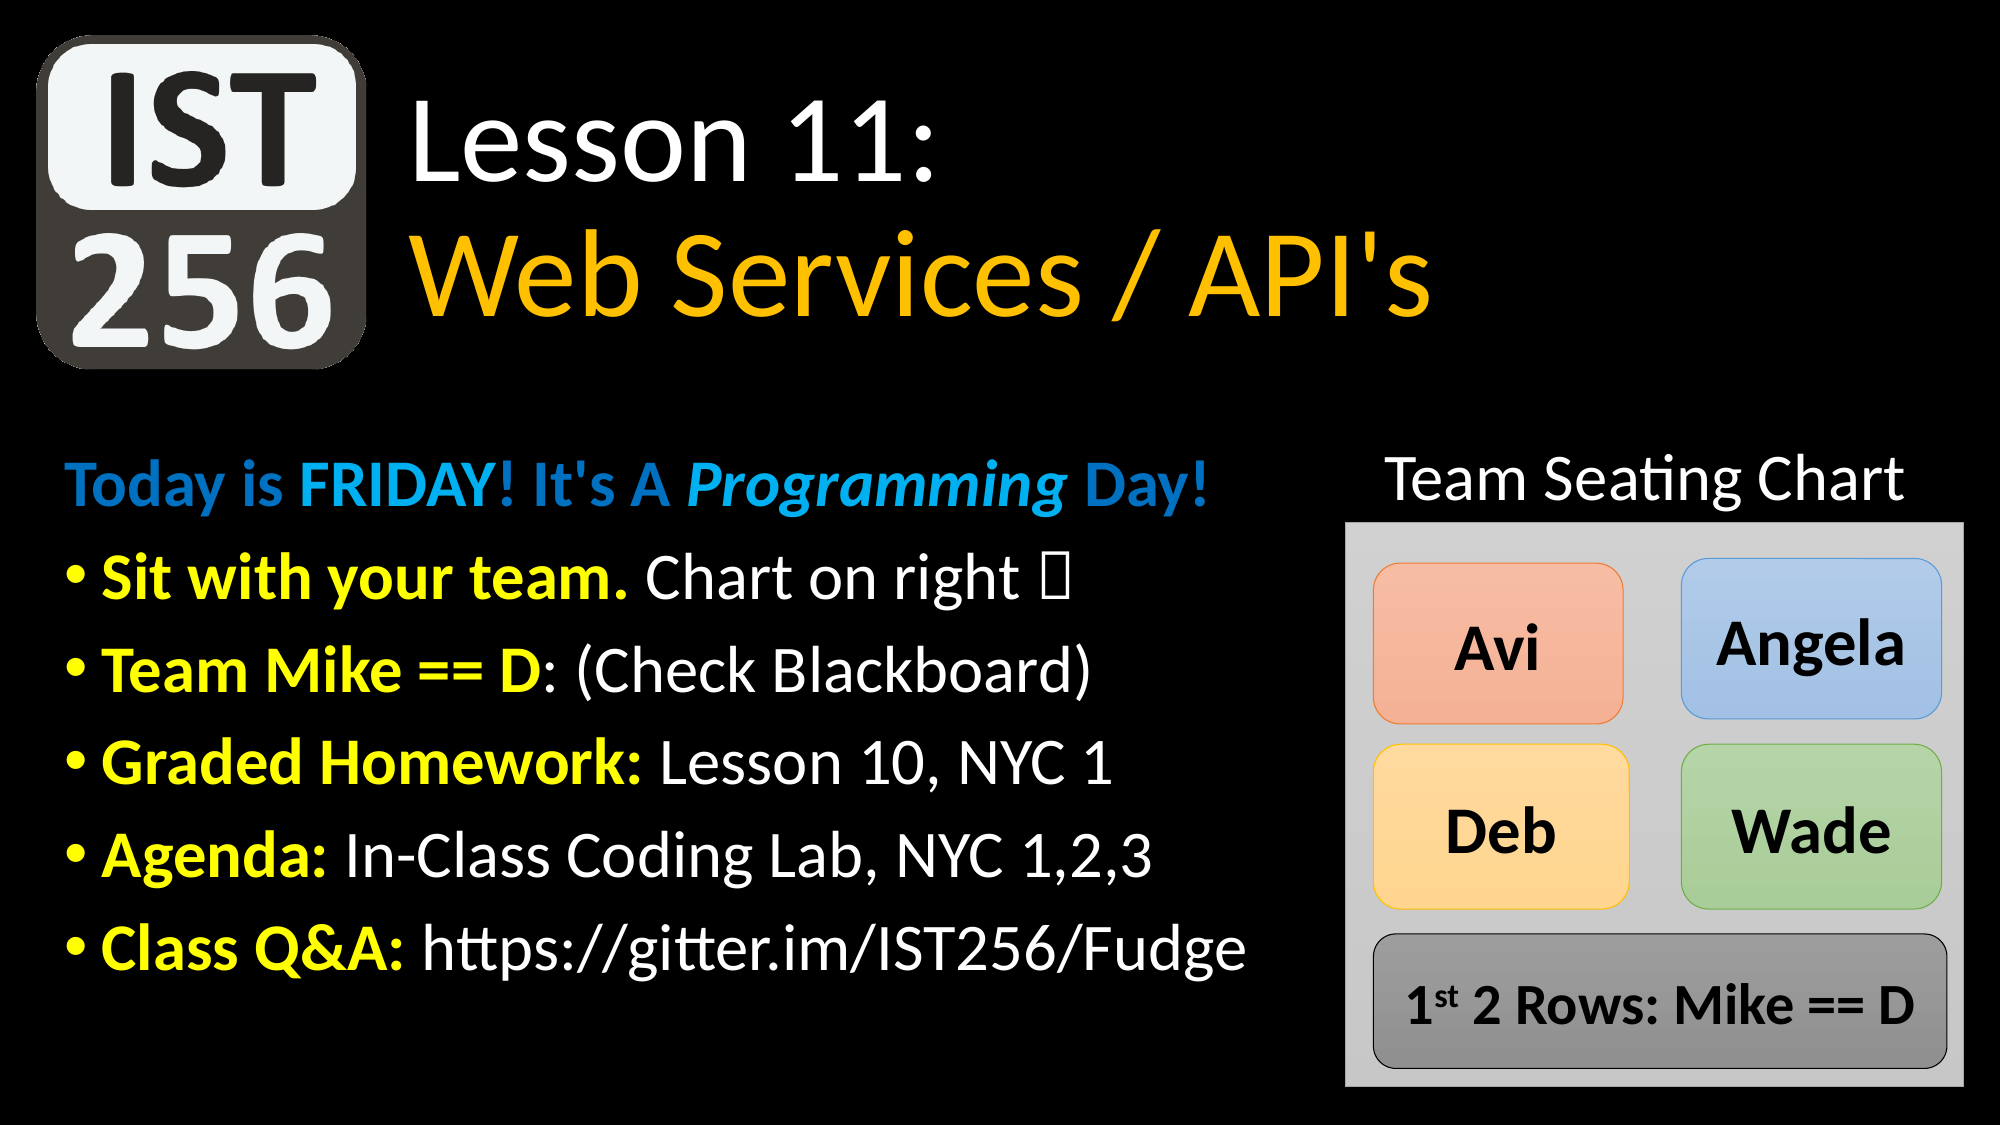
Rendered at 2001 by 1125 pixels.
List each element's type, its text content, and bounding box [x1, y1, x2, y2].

list Today is FRIDAY! It's A Programming Day! Sit with your team. Chart on right  Team Mike == D: (Check Blackboard) Graded Homework: Lesson 10, NYC 1 Agenda: In-Class Coding Lab, NYC 1,2,3 Class Q&A: https://gitter.im/IST256/Fudge [49, 441, 1336, 1125]
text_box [1345, 522, 1964, 1087]
text_box Team Seating Chart [1369, 426, 1922, 521]
picture [35, 34, 367, 370]
title Lesson 11: Web Services / API's [393, 59, 1863, 357]
